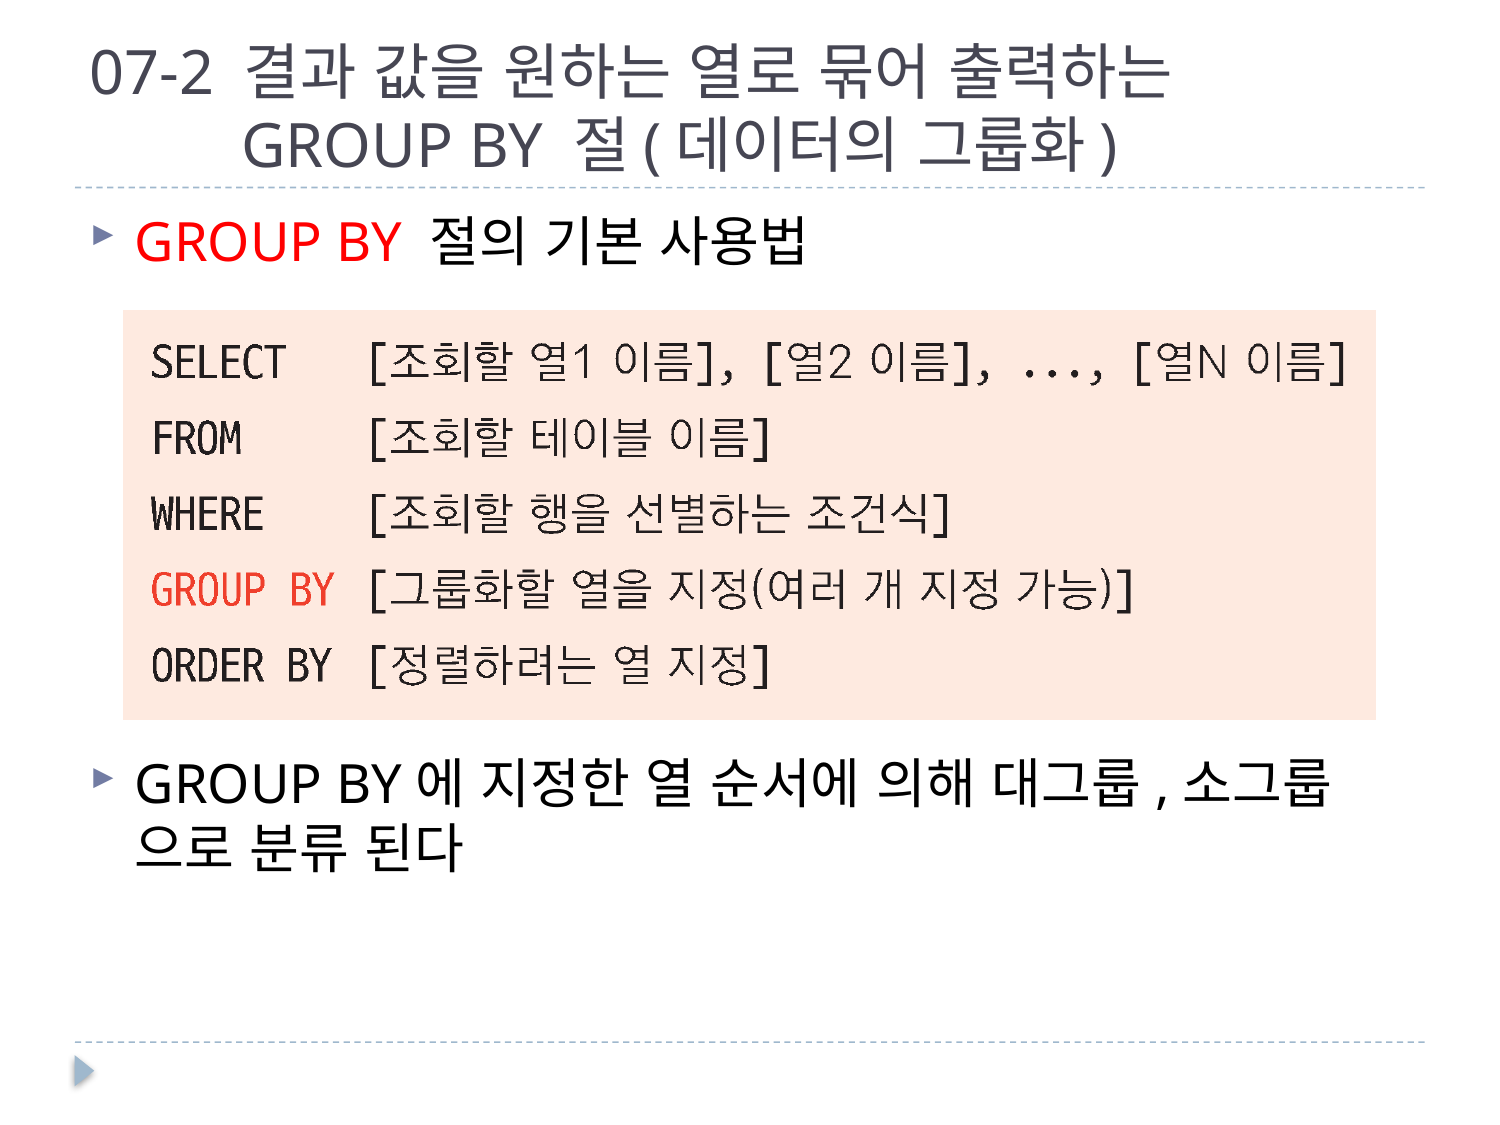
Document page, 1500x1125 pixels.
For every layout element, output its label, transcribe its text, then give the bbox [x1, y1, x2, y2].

picture [123, 310, 1377, 720]
title 07-2 결과 값을 원하는 열로 묶어 출력하는 GROUP BY 절(데이터의 그룹화) [75, 24, 1425, 188]
list GROUP BY 절의 기본 사용법 GROUP BY에 지정한 열 순서에 의해 대그룹,소그룹 으로 분류 된다 [75, 200, 1425, 1010]
